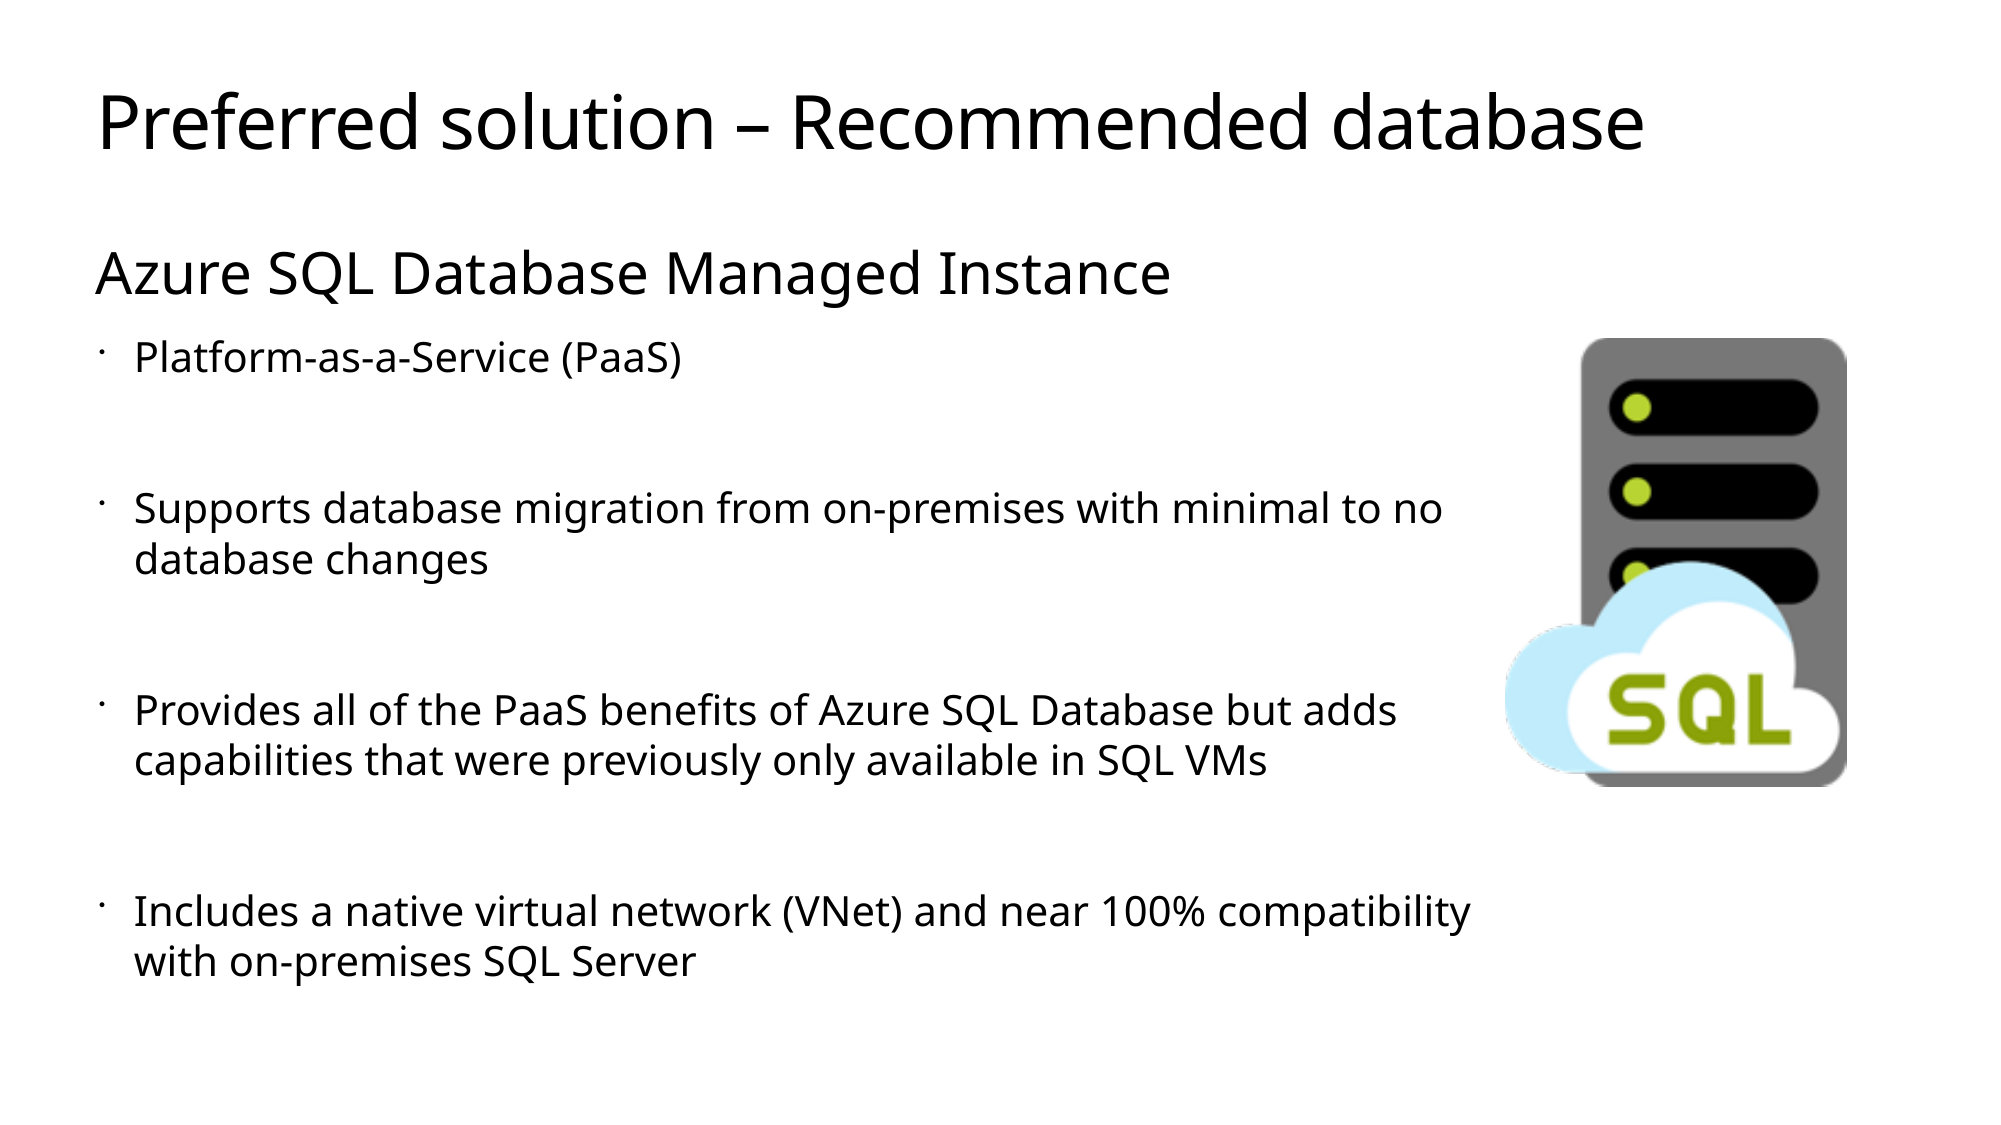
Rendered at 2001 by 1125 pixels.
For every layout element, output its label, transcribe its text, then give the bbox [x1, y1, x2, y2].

list Azure SQL Database Managed Instance Platform-as-a-Service (PaaS) Supports database migration from on-premises with minimal to no database changes Provides all of the PaaS benefits of Azure SQL Database but adds capabilities that were previously only available in SQL VMs Includes a native virtual network (VNet) and near 100% compatibility with on-premises SQL Server [95, 235, 1479, 969]
title Preferred solution – Recommended database [96, 75, 1904, 166]
picture [1505, 338, 1848, 787]
